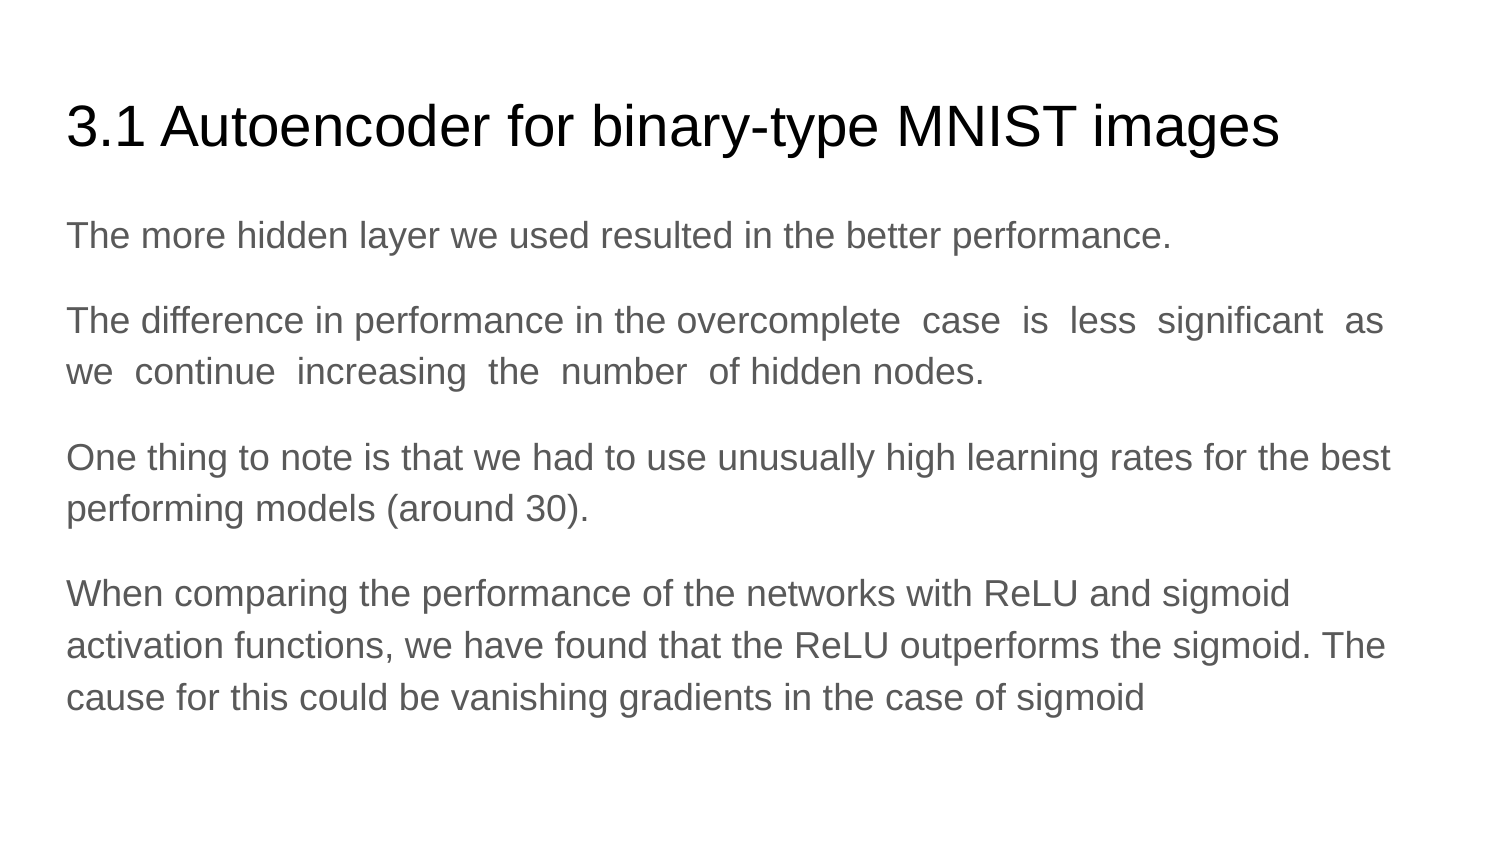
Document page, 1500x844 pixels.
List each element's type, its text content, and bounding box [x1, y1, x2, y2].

title 3.1 Autoencoder for binary-type MNIST images [51, 72, 1449, 167]
list The more hidden layer we used resulted in the better performance. The difference in performance in the overcomplete case is less significant as we continue increasing the number of hidden nodes. One thing to note is that we had to use unusually high learning rates for the best performing models (around 30). When comparing the performance of the networks with ReLU and sigmoid activation functions, we have found that the ReLU outperforms the sigmoid. The cause for this could be vanishing gradients in the case of sigmoid [51, 189, 1449, 750]
